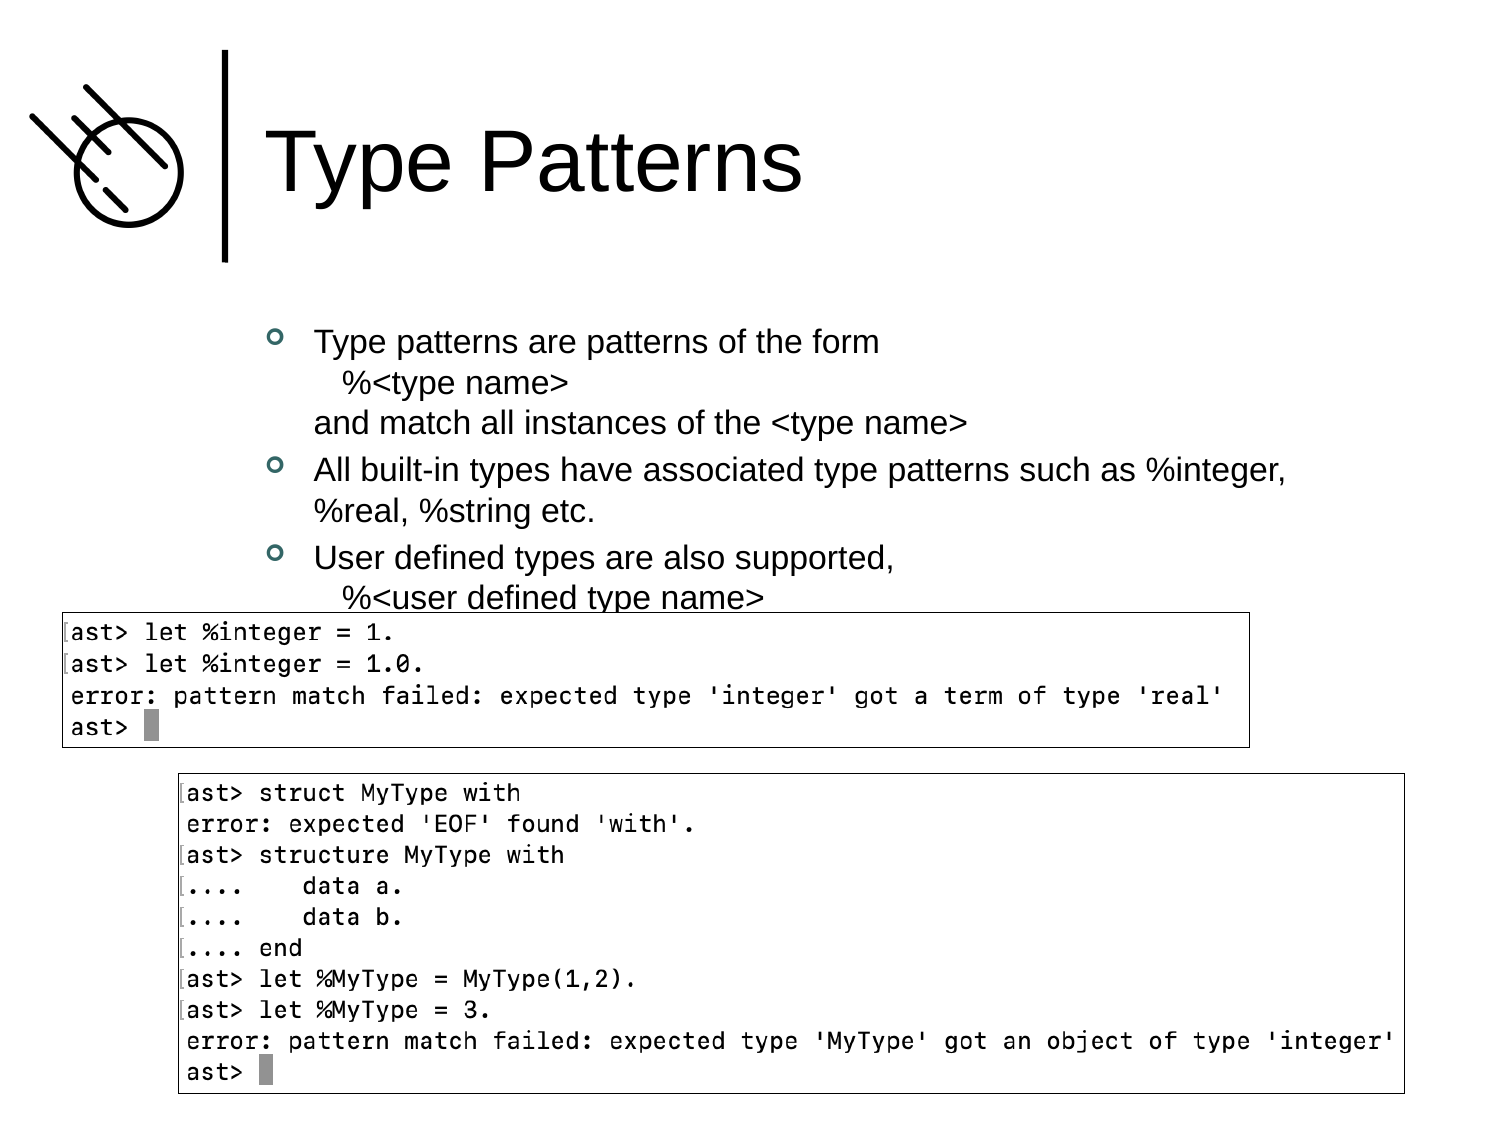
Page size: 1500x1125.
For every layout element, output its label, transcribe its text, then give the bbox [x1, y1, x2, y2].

picture [0, 49, 213, 263]
picture [62, 612, 1251, 748]
list Type patterns are patterns of the form %<type name> and match all instances of the <type name> All built-in types have associated type patterns such as %integer, %real, %string etc. User defined types are also supported, %<user defined type name> [249, 312, 1400, 625]
title Type Patterns [249, 31, 1400, 282]
picture [178, 772, 1406, 1094]
